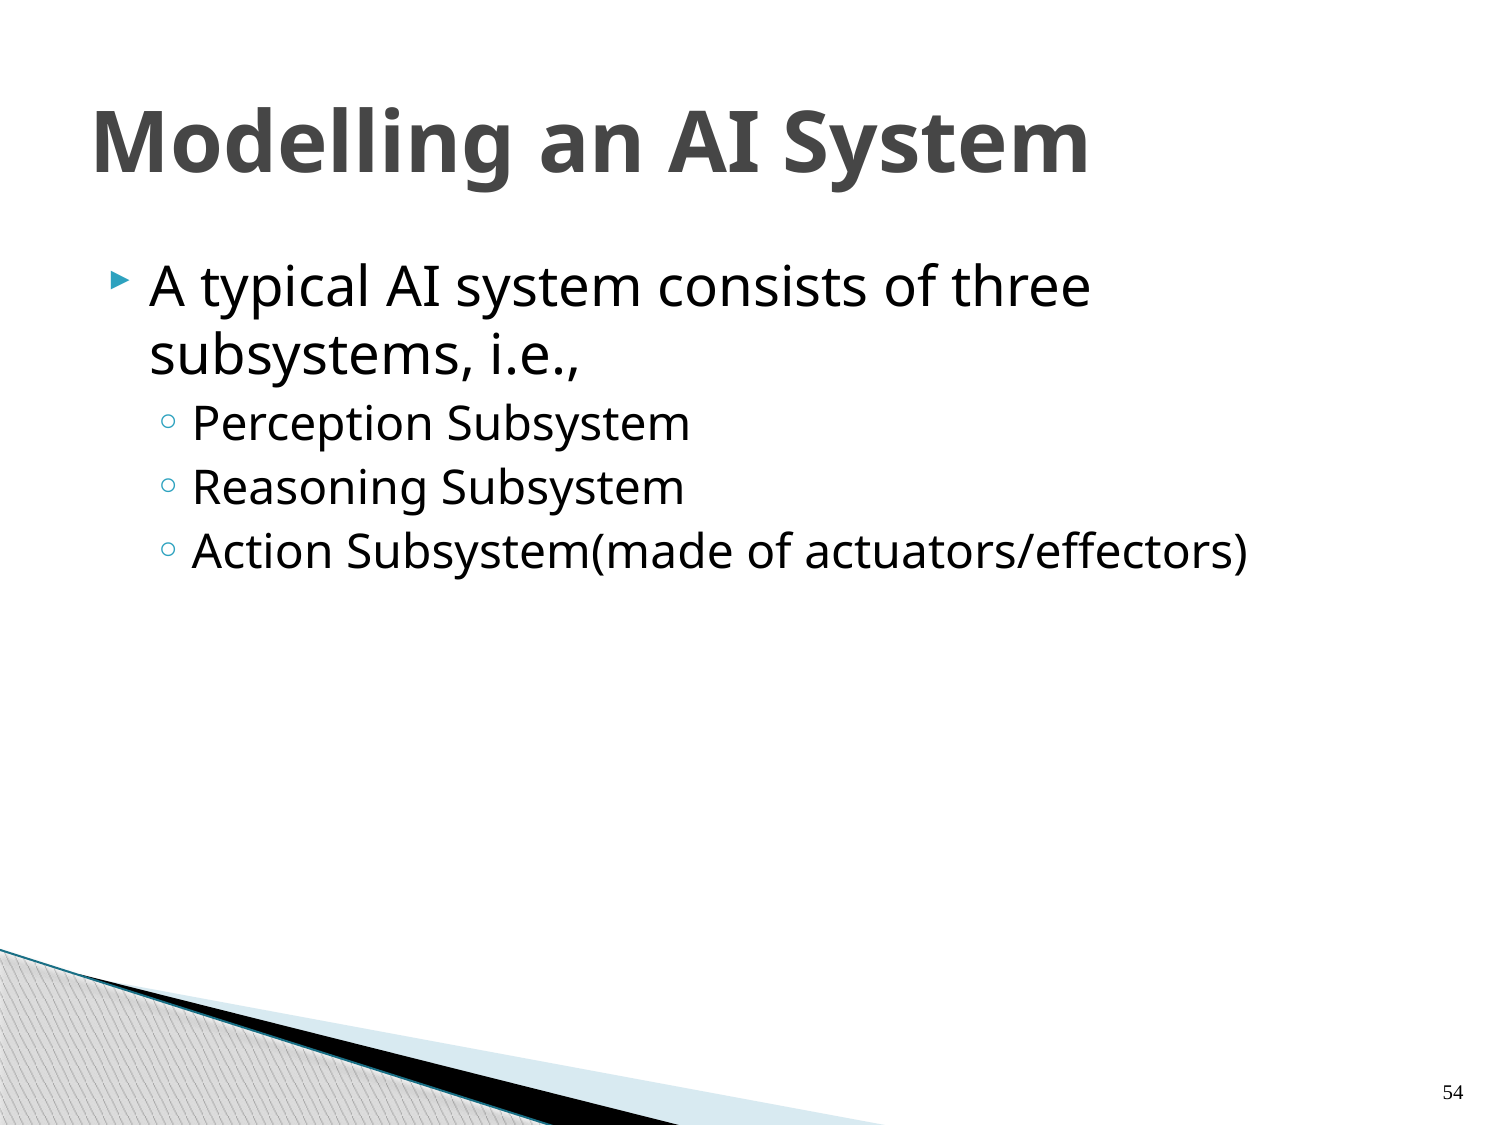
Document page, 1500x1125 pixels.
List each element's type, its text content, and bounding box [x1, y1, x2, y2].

slide_number 54 [1418, 1051, 1479, 1112]
title Modelling an AI System [75, 45, 1425, 233]
list A typical AI system consists of three subsystems, i.e., Perception Subsystem Reasoning Subsystem Action Subsystem(made of actuators/effectors) [75, 243, 1425, 986]
